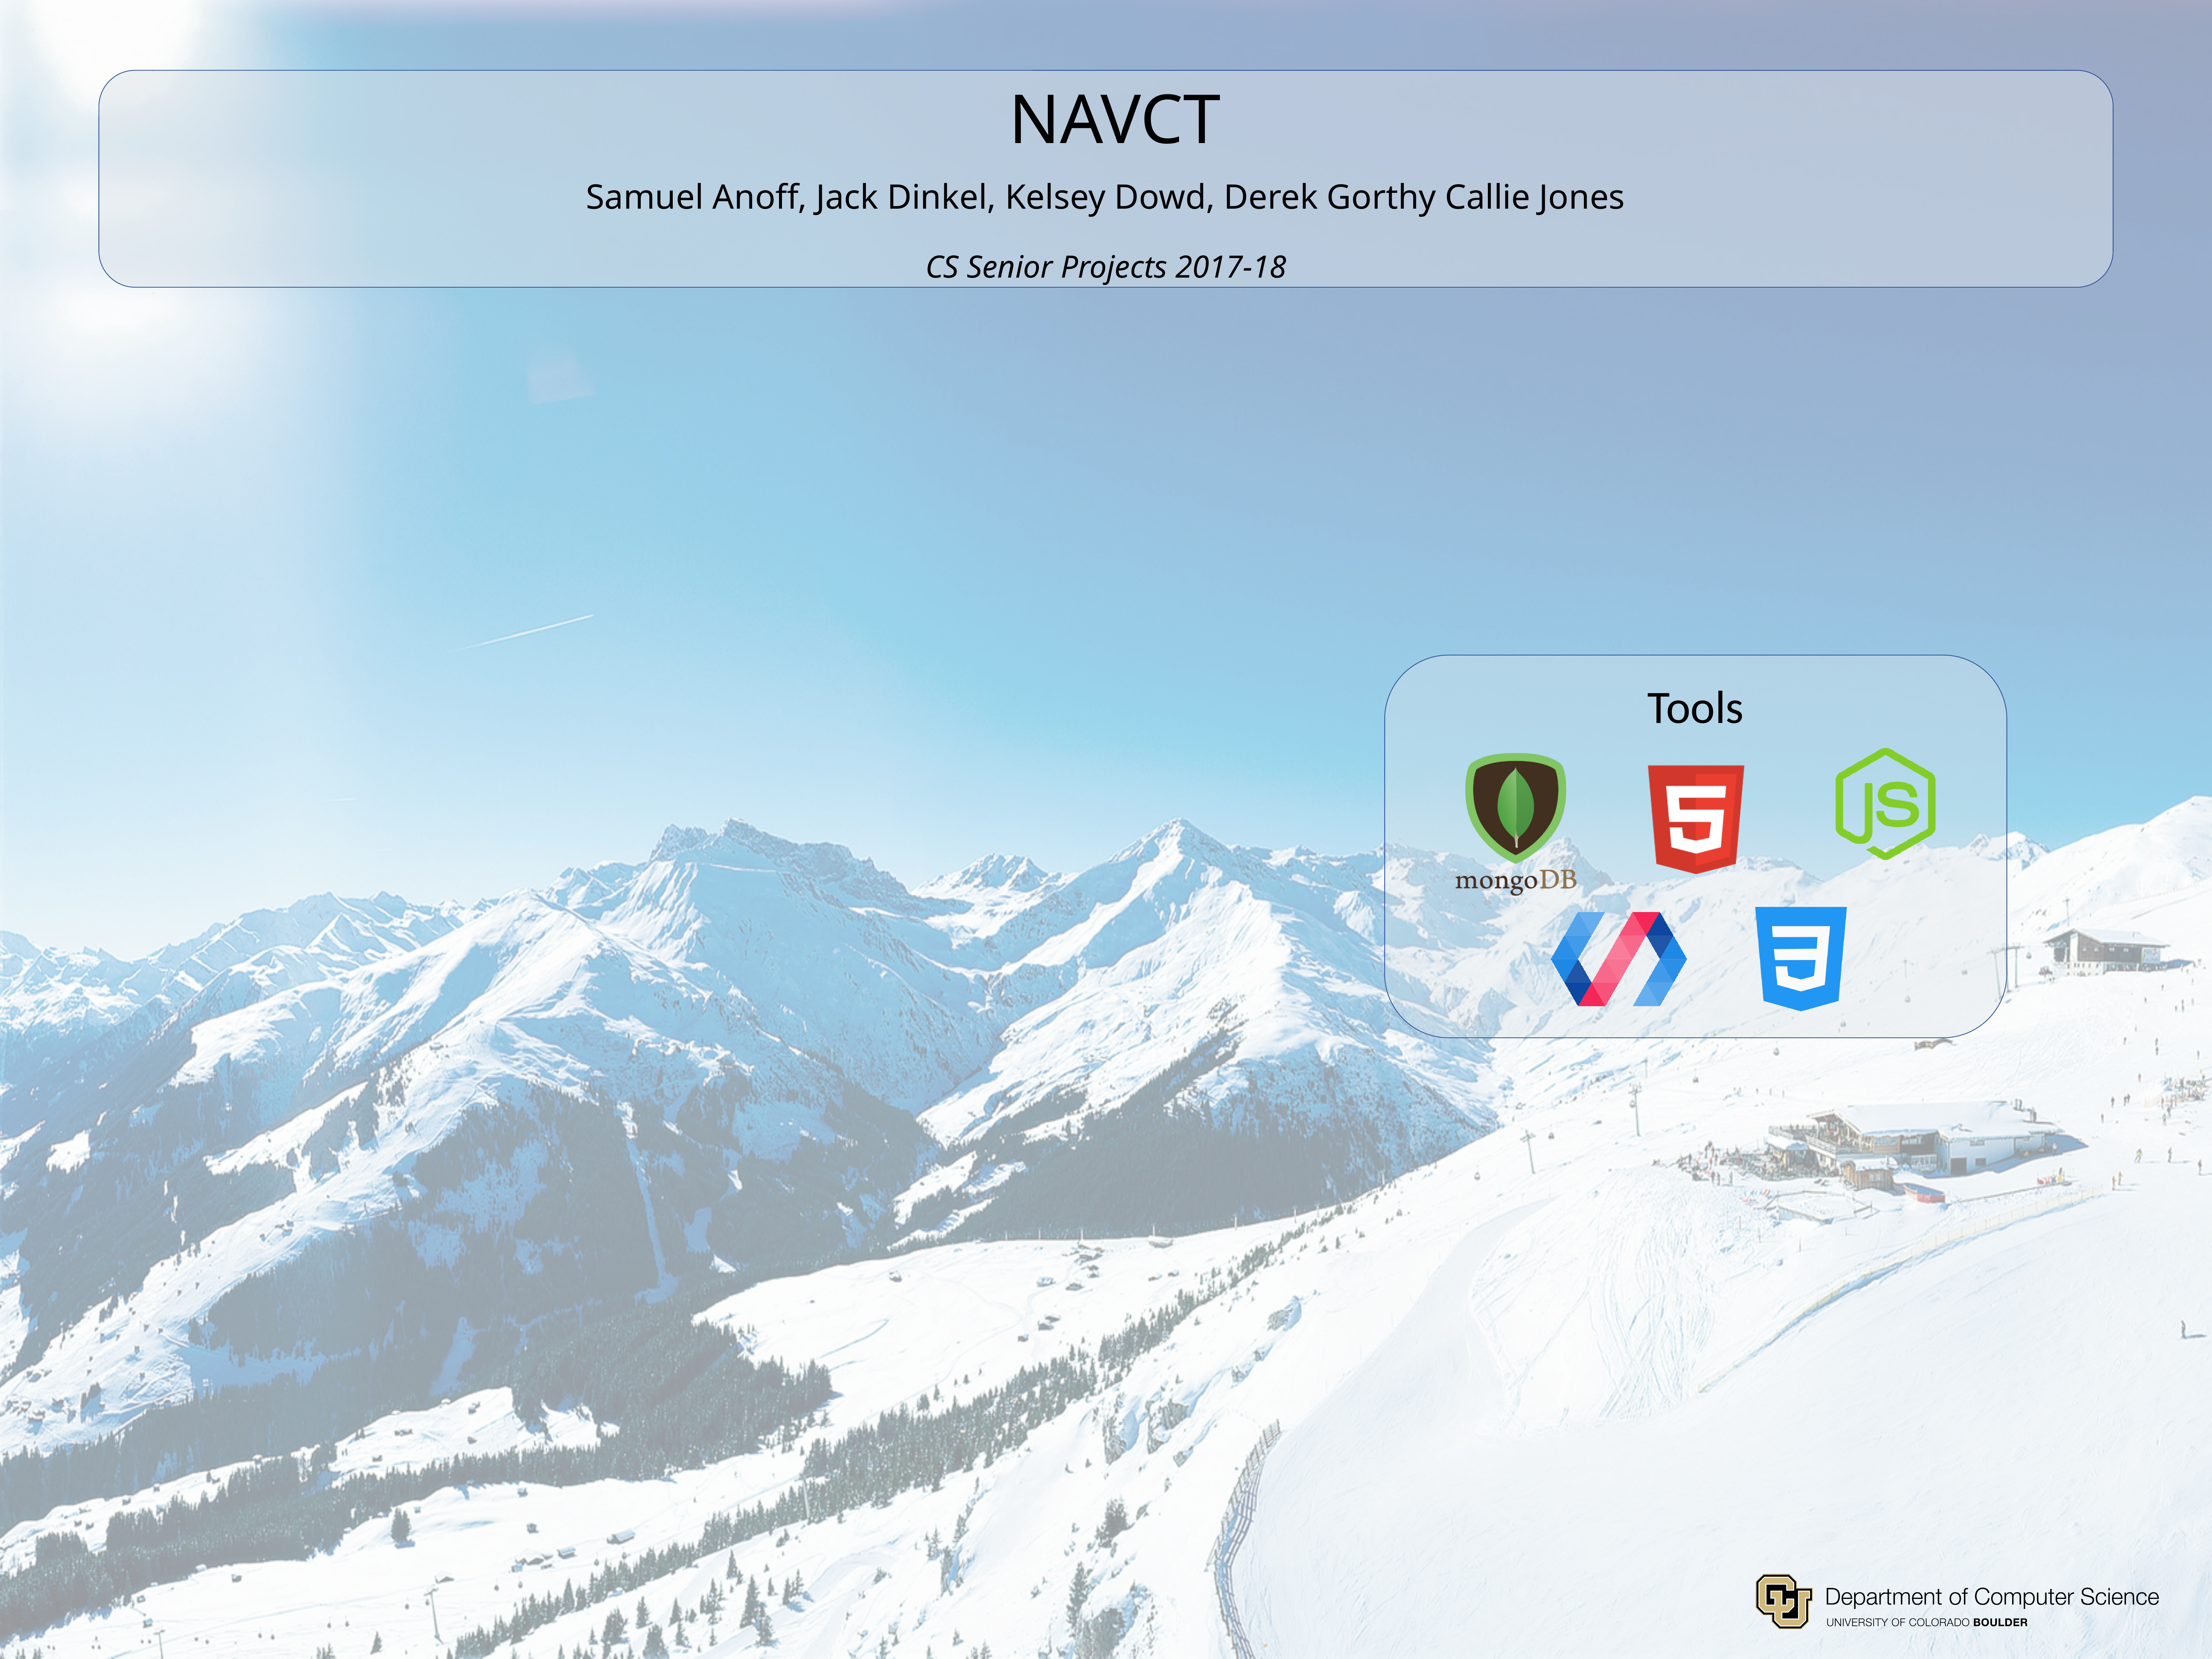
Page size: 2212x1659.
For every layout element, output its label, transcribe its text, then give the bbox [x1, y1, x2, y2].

picture [1437, 732, 1687, 1027]
picture [1756, 1574, 2159, 1629]
text_box NAVCT [177, 73, 2053, 160]
picture [1627, 749, 1764, 886]
picture [1797, 713, 1975, 891]
text_box Tools [1384, 654, 2007, 1038]
text_box [98, 70, 2114, 288]
text_box Samuel Anoff, Jack Dinkel, Kelsey Dowd, Derek Gorthy Callie Jones [168, 172, 2044, 218]
text_box CS Senior Projects 2017-18 [920, 244, 1292, 287]
picture [1749, 907, 1853, 1011]
